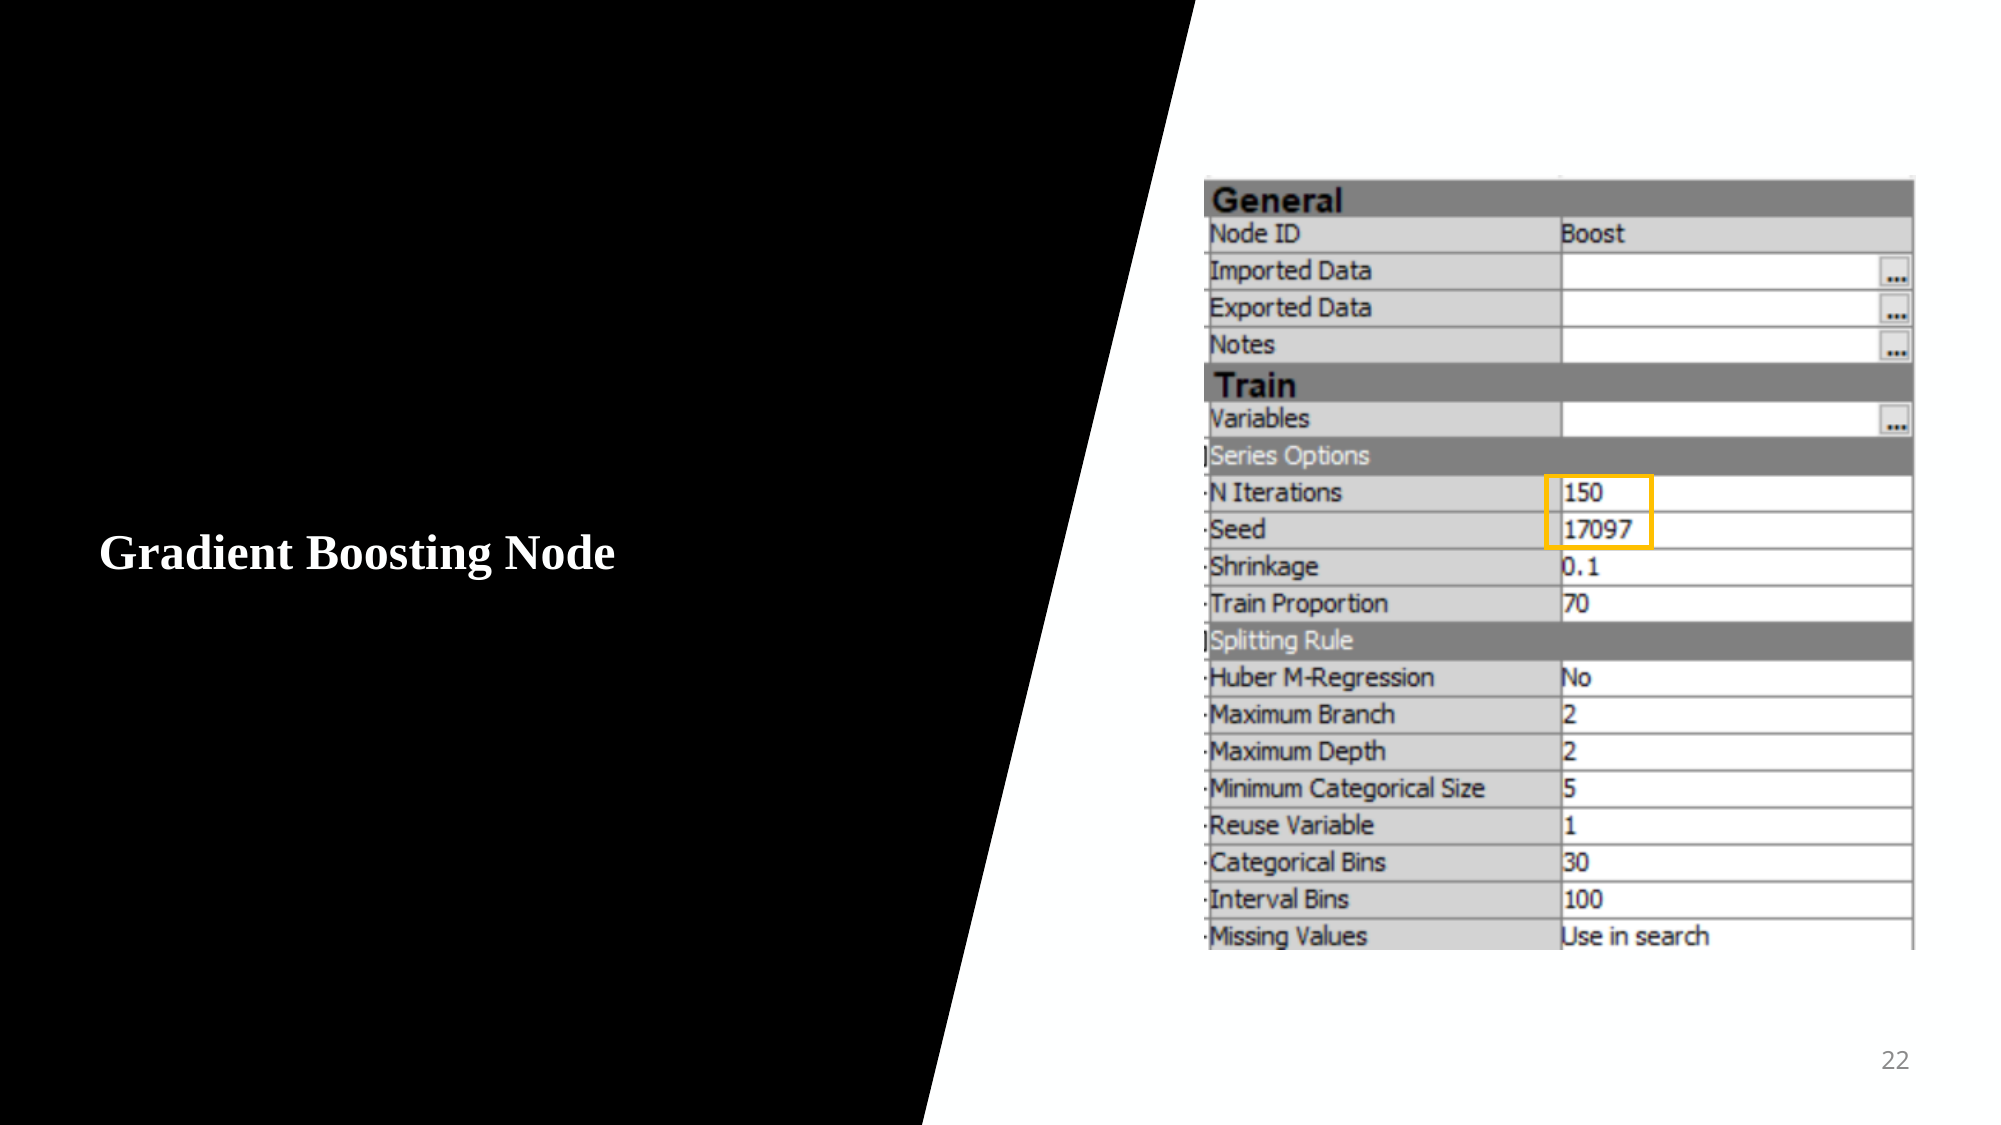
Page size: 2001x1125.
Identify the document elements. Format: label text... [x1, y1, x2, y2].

text_box Gradient Boosting Node [83, 511, 894, 747]
picture [1204, 175, 1916, 950]
slide_number 22 [1744, 1031, 1925, 1092]
